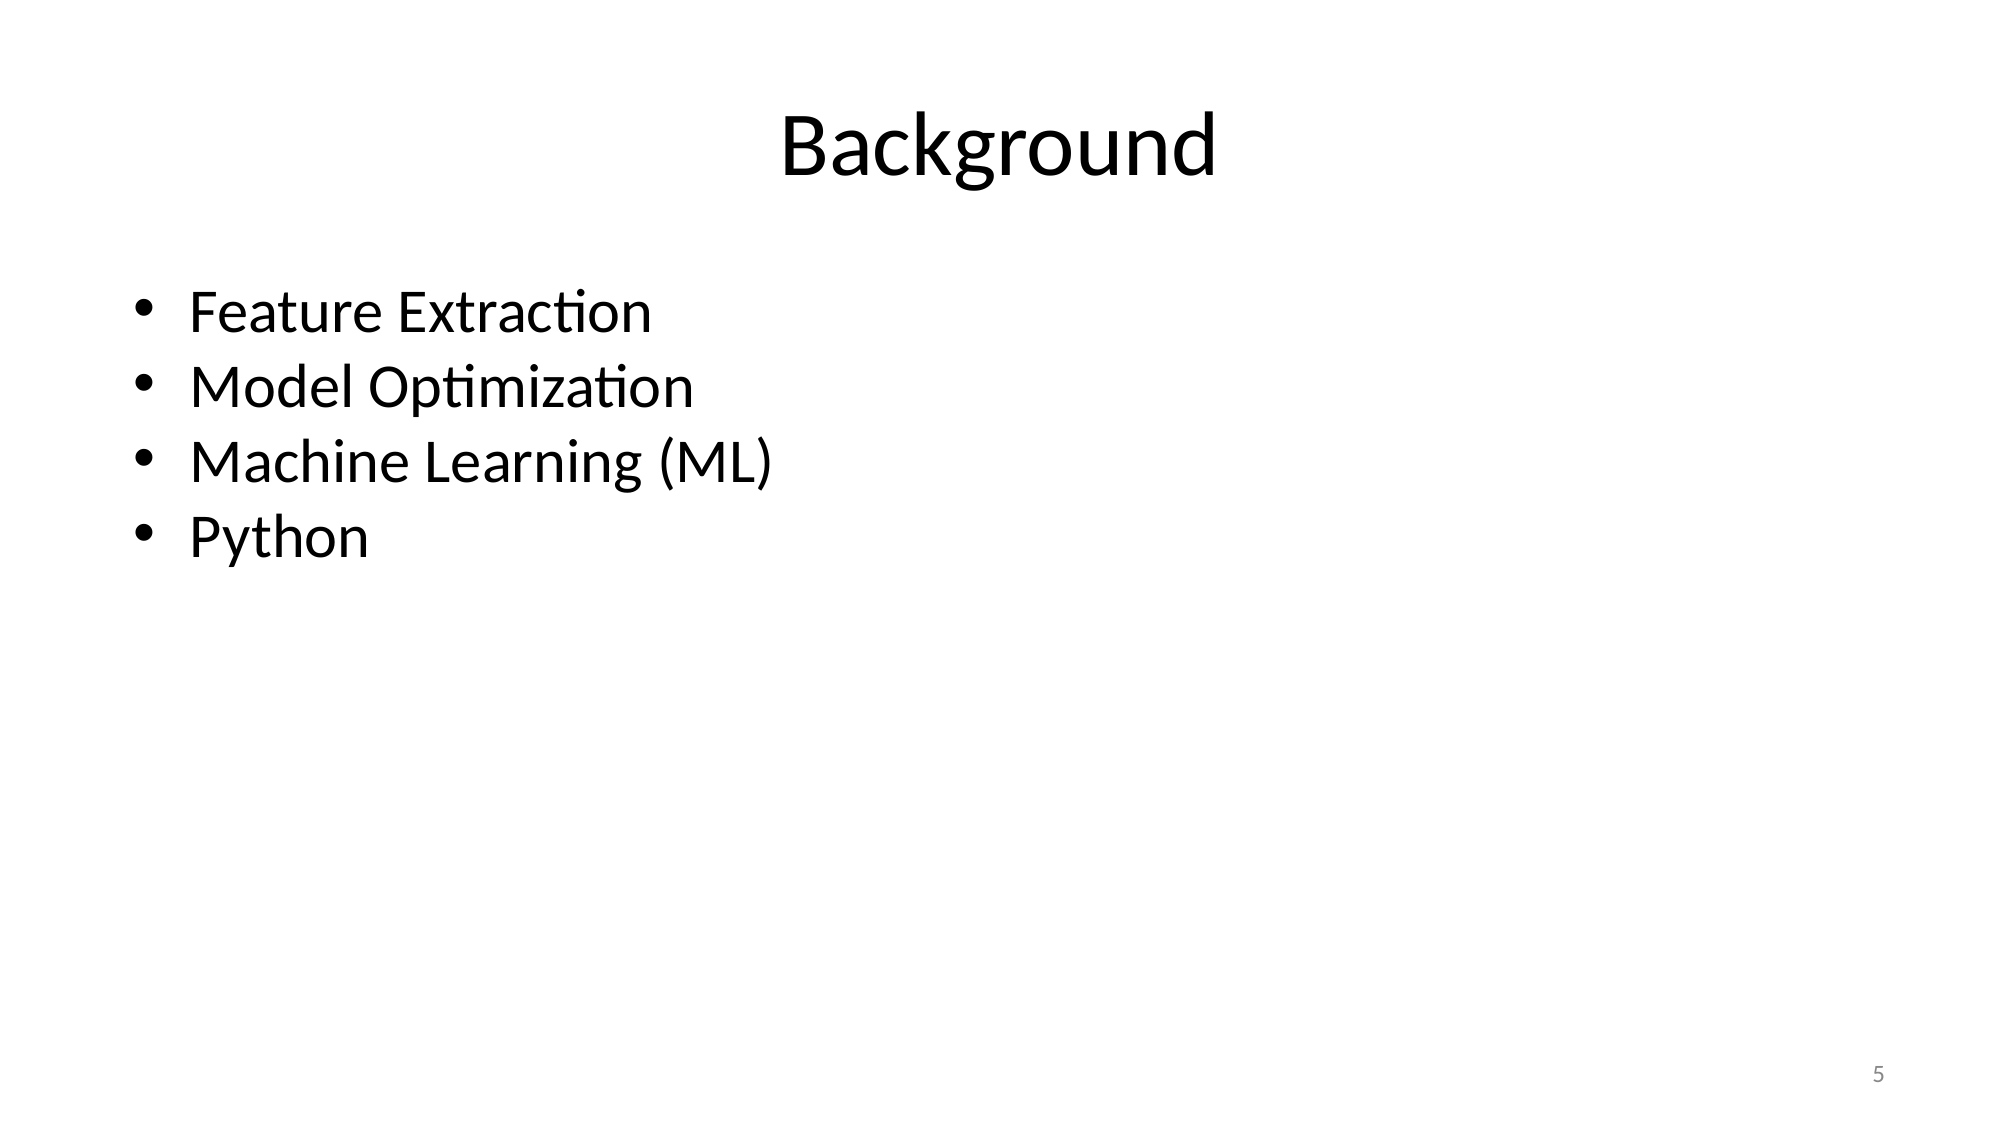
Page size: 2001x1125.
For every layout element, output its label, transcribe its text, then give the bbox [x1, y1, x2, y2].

slide_number 5 [1433, 1042, 1900, 1103]
title Background [99, 45, 1900, 233]
list Feature Extraction Model Optimization Machine Learning (ML) Python [99, 262, 1900, 1005]
